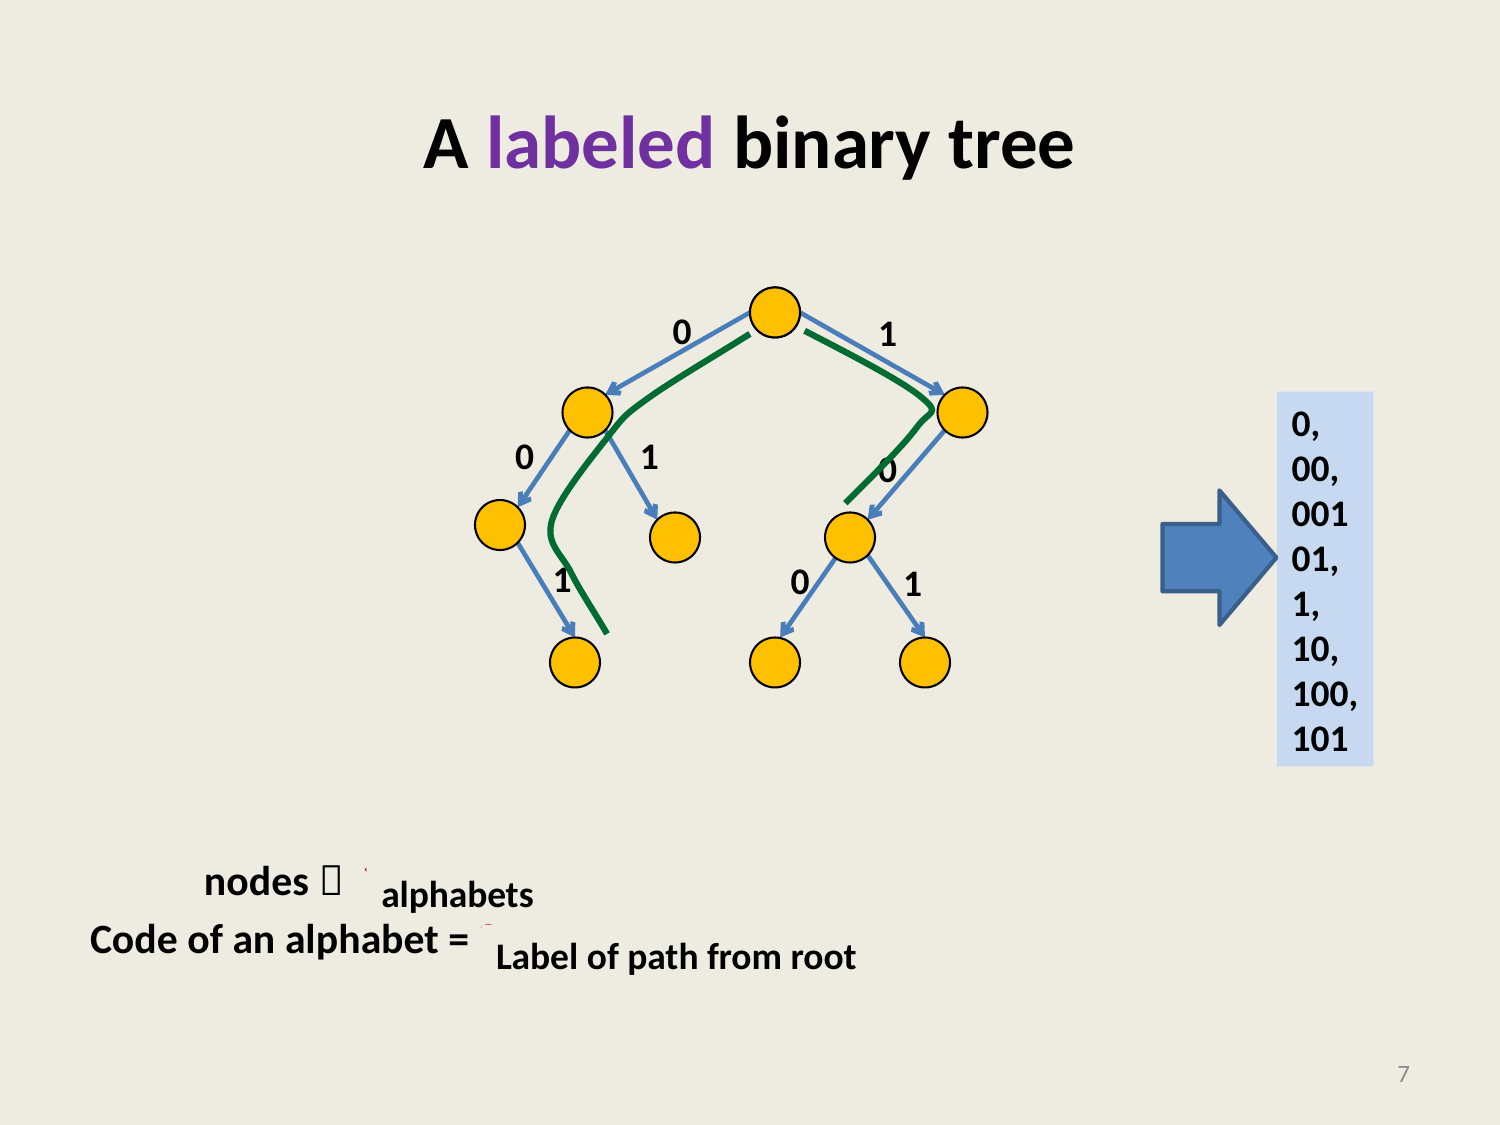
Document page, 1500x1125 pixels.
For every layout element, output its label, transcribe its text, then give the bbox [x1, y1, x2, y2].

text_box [474, 287, 988, 688]
slide_number 7 [1074, 1042, 1425, 1103]
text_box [1162, 391, 1375, 771]
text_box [499, 299, 938, 613]
text_box alphabets [366, 862, 549, 923]
title A labeled binary tree [75, 45, 1425, 233]
text_box Label of path from root [481, 924, 873, 985]
list nodes  ? Code of an alphabet = ? [75, 262, 1425, 1005]
